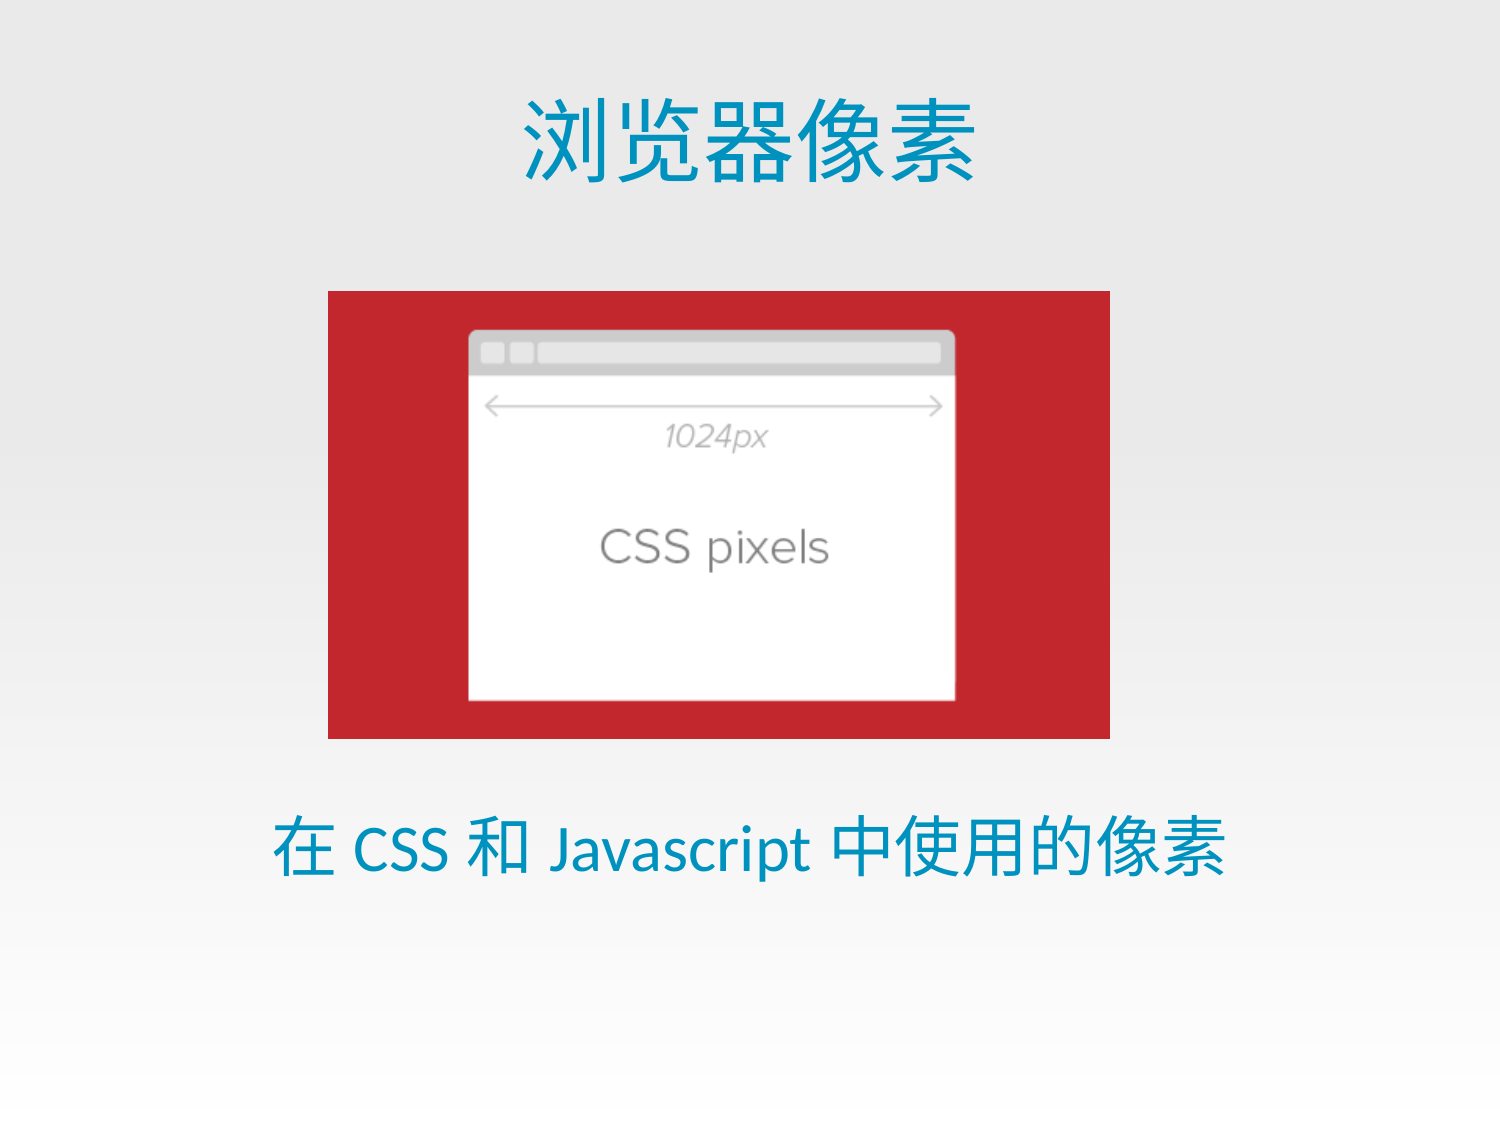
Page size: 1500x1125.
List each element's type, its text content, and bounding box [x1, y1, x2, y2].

picture [327, 291, 1110, 739]
list 在CSS和Javascript中使用的像素 [75, 796, 1425, 1005]
title 浏览器像素 [75, 45, 1425, 233]
